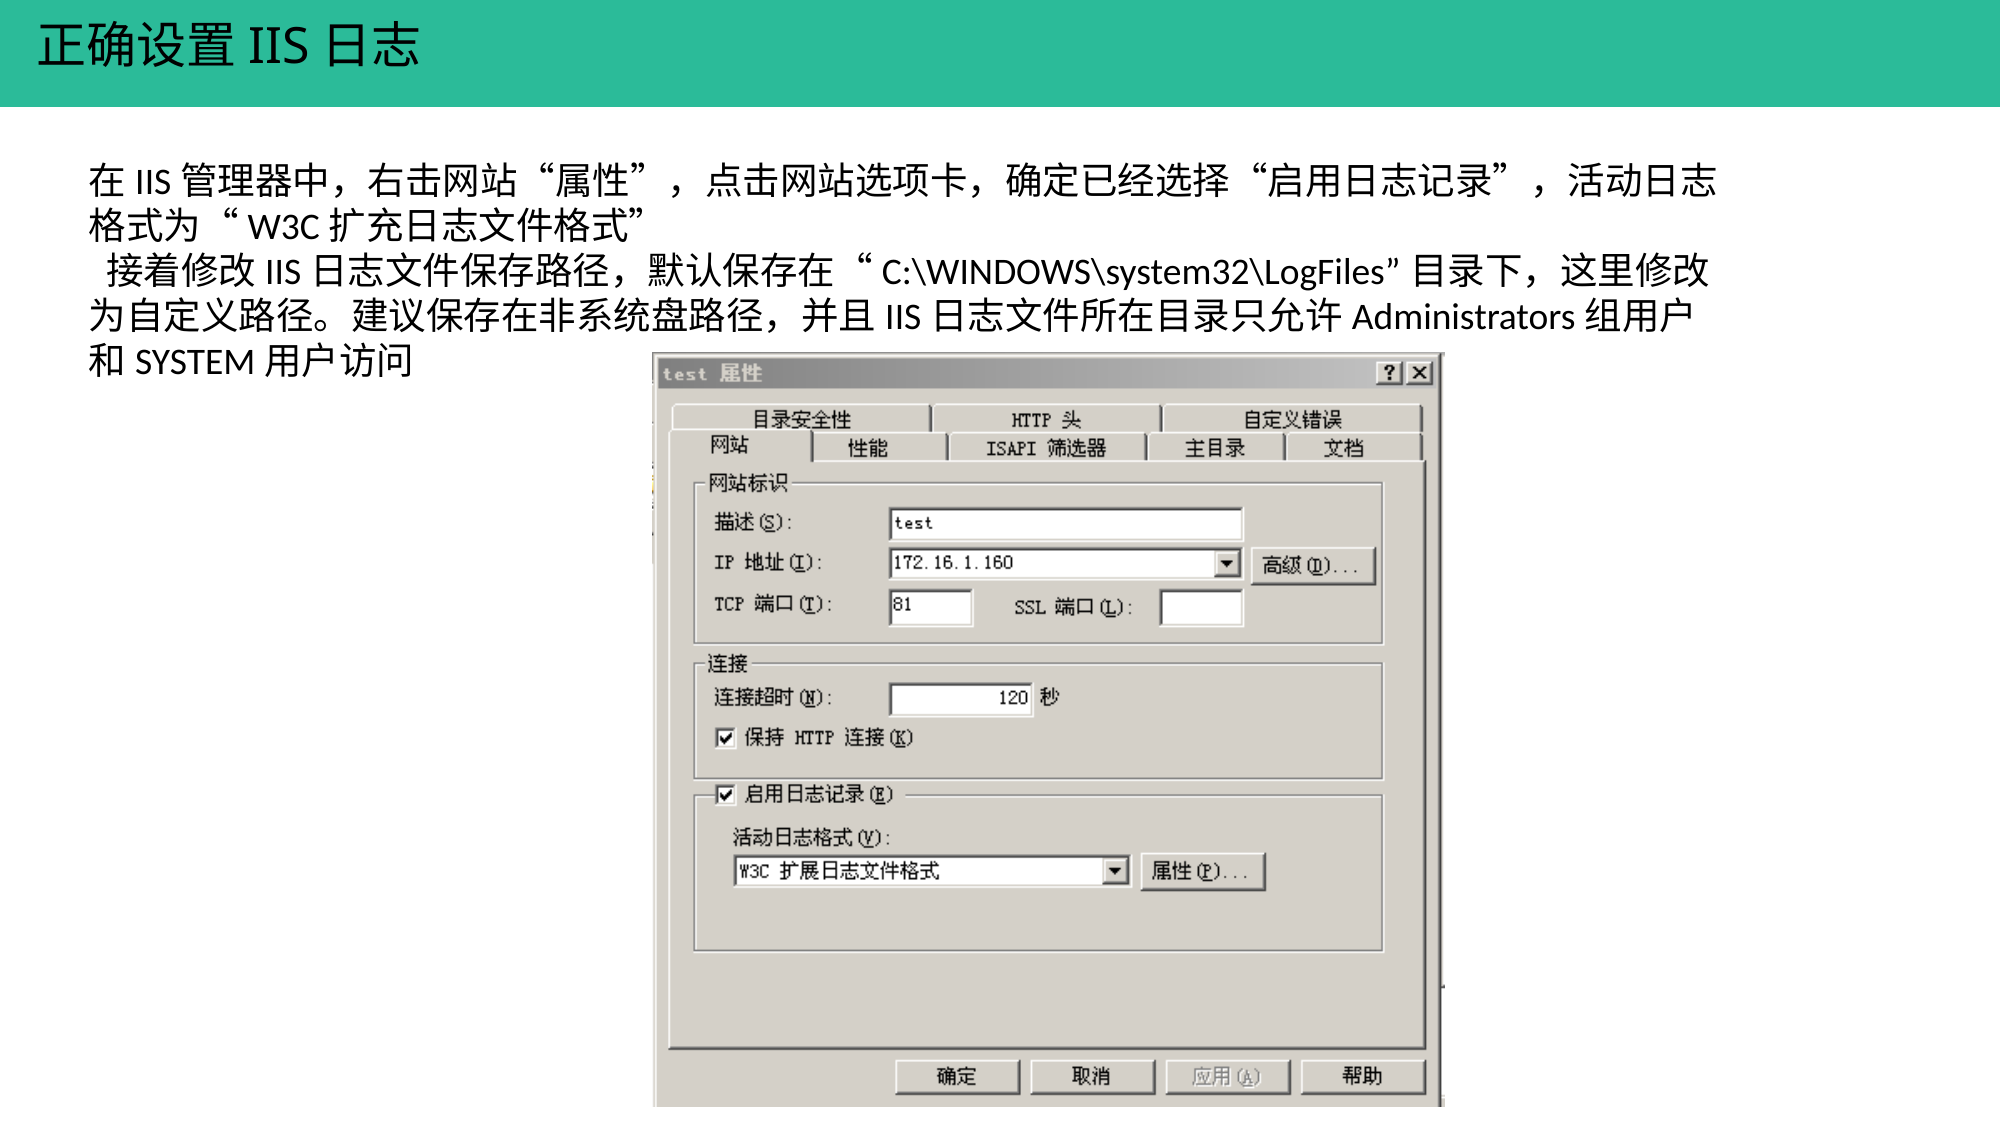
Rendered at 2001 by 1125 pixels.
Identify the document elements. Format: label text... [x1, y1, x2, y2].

text_box 正确设置IIS日志 [21, 6, 1906, 82]
text_box [0, 0, 2000, 107]
text_box 在IIS管理器中，右击网站“属性”，点击网站选项卡，确定已经选择“启用日志记录”，活动日志格式为“W3C扩充日志文件格式” 接着修改IIS日志文件保存路径，默认保存在“C:\WINDOWS\system32\LogFiles”目录下，这里修改为自定义路径。建议保存在非系统盘路径，并且IIS日志文件所在目录只允许Administrators组用户和SYSTEM用户访问 [73, 149, 1744, 390]
picture [652, 352, 1445, 1107]
